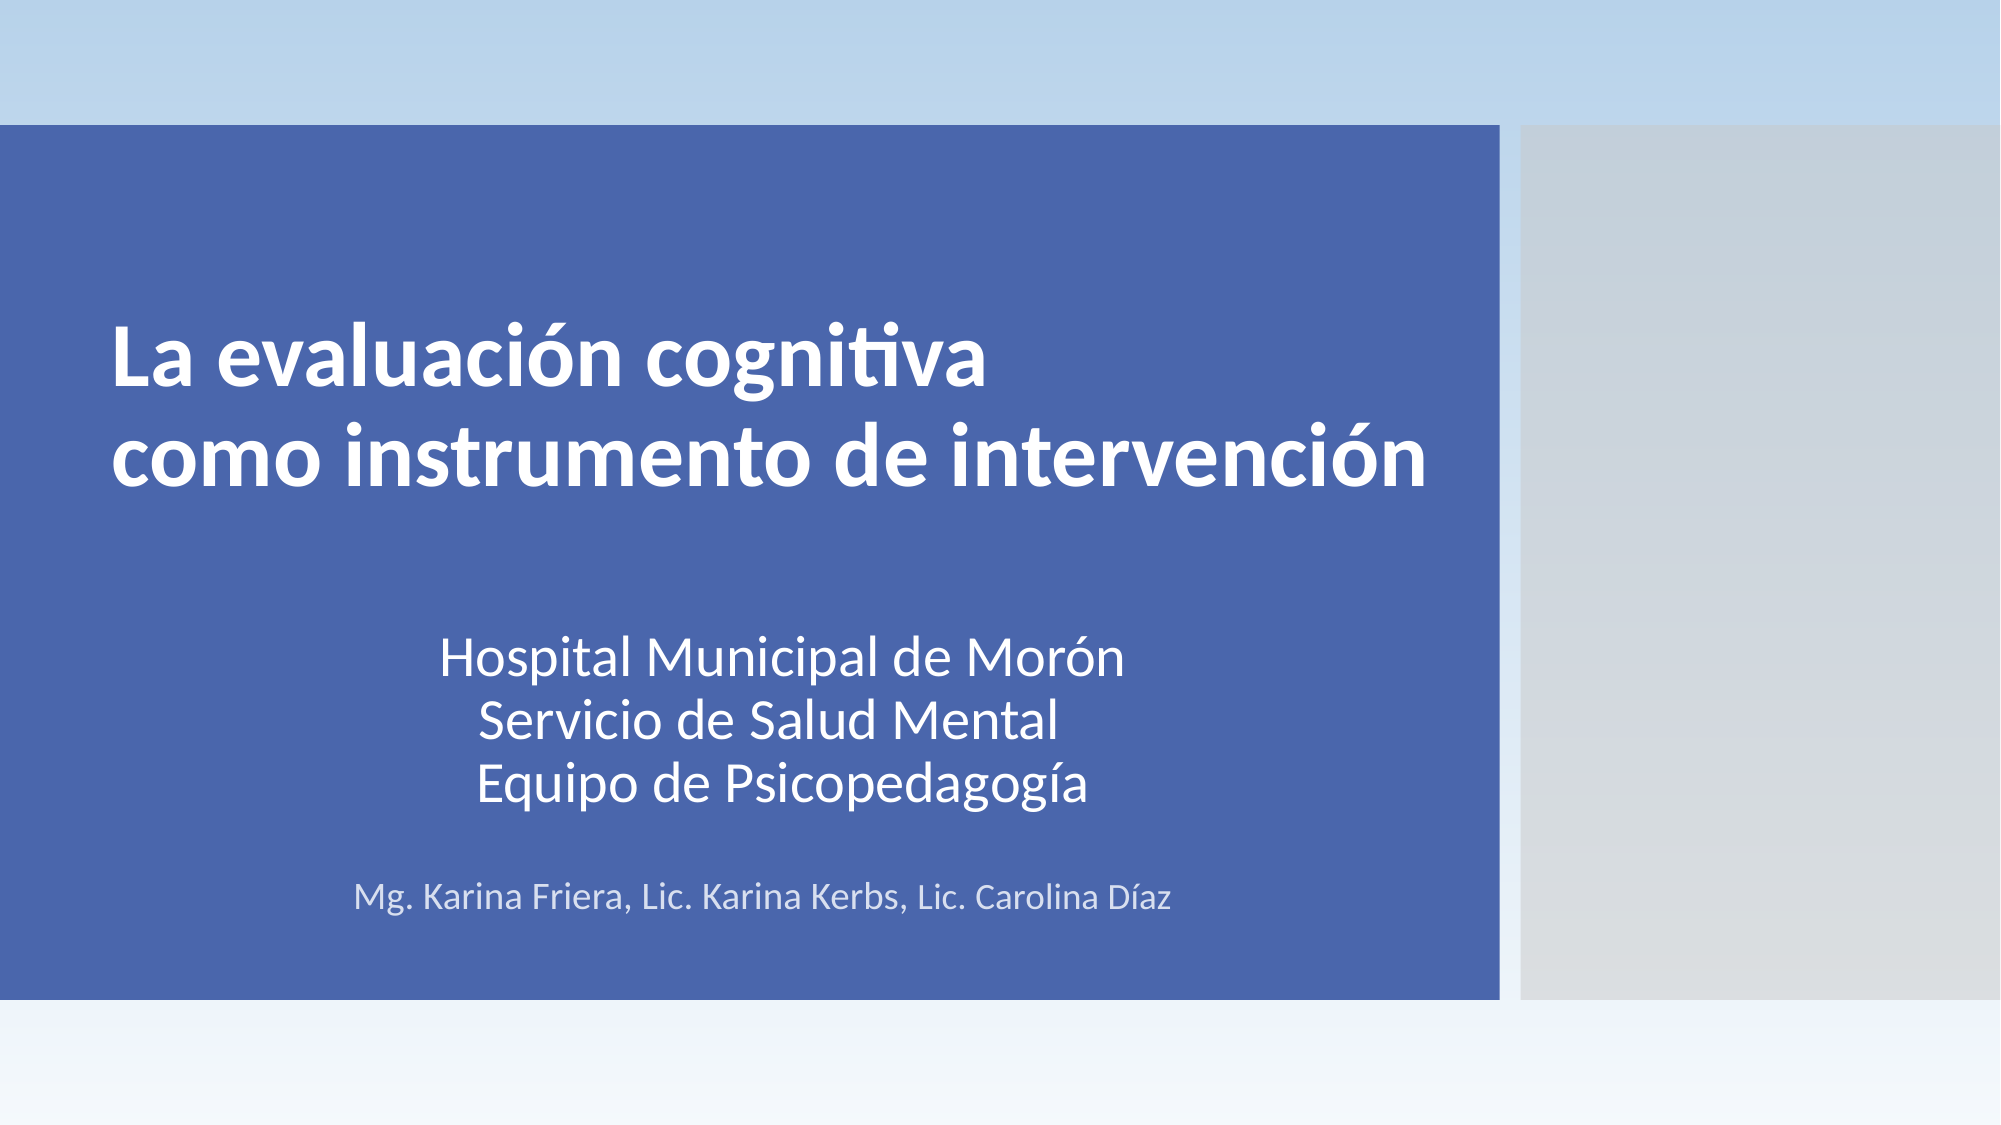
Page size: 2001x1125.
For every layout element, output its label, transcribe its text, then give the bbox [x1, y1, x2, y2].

subtitle Mg. Karina Friera, Lic. Karina Kerbs, Lic. Carolina Díaz [121, 868, 1396, 970]
title La evaluación cognitiva como instrumento de intervención Hospital Municipal de Morón Servicio de Salud Mental Equipo de Psicopedagogía [96, 223, 1470, 823]
